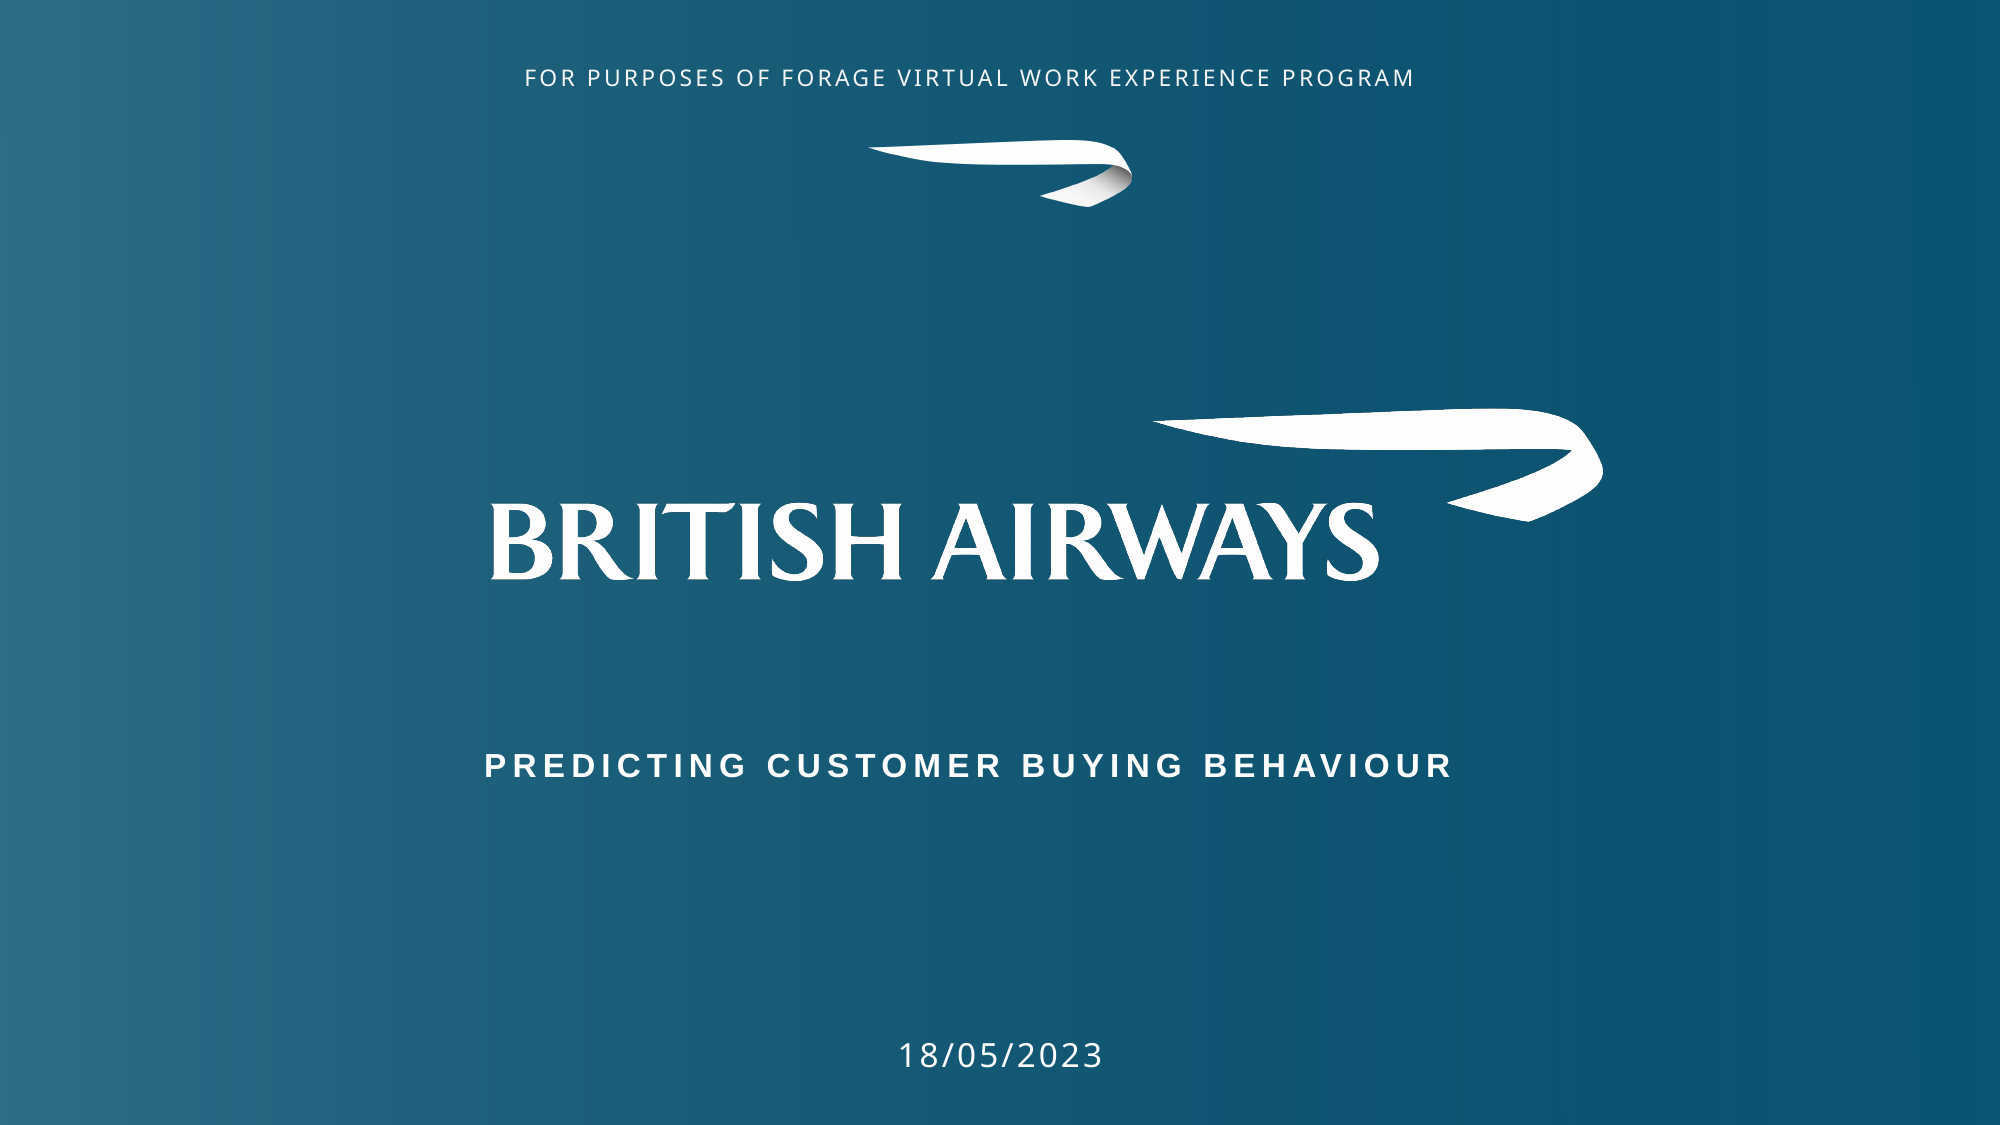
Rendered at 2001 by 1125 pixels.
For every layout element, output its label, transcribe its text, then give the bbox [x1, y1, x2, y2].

picture [488, 407, 1604, 583]
subtitle Predicting customer buying behaviour [186, 677, 1750, 851]
list 18/05/2023 [249, 1022, 1750, 1068]
picture [868, 140, 1132, 207]
